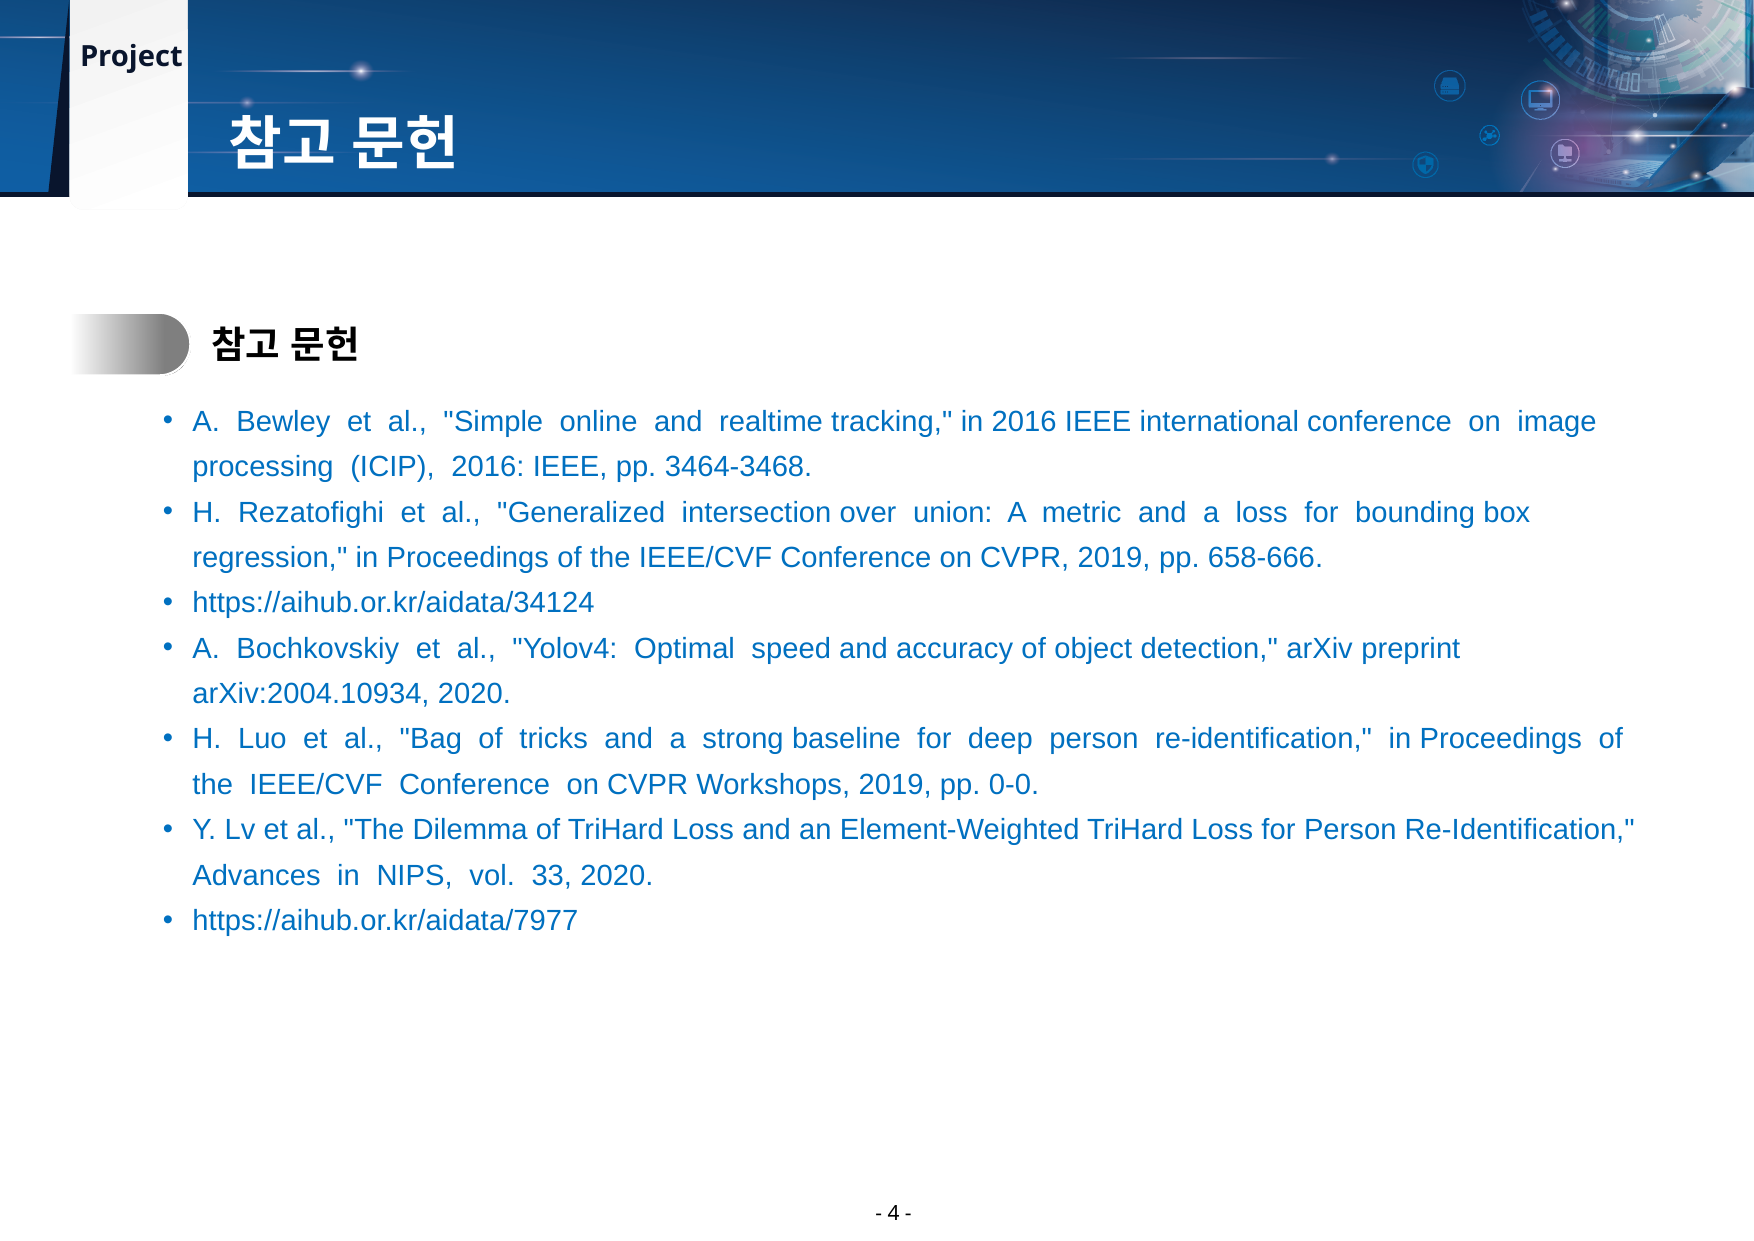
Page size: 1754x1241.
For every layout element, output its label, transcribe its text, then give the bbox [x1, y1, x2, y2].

text_box 참고 문헌 [213, 98, 1684, 184]
picture [0, 0, 69, 192]
text_box - 4 - [860, 1192, 927, 1232]
picture [188, 0, 1754, 192]
text_box A. Bewley et al., "Simple online and realtime tracking," in 2016 IEEE international conference on image processing (ICIP), 2016: IEEE, pp. 3464-3468. H. Rezatofighi et al., "Generalized intersection over union: A metric and a loss for bounding box regression," in Proceedings of the IEEE/CVF Conference on CVPR, 2019, pp. 658-666. https://aihub.or.kr/aidata/34124 A. Bochkovskiy et al., "Yolov4: Optimal speed and accuracy of object detection," arXiv preprint arXiv:2004.10934, 2020. H. Luo et al., "Bag of tricks and a strong baseline for deep person re-identification," in Proceedings of the IEEE/CVF Conference on CVPR Workshops, 2019, pp. 0-0. Y. Lv et al., "The Dilemma of TriHard Loss and an Element-Weighted TriHard Loss for Person Re-Identification," Advances in NIPS, vol. 33, 2020. https://aihub.or.kr/aidata/7977 [148, 384, 1688, 944]
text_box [70, 312, 890, 376]
